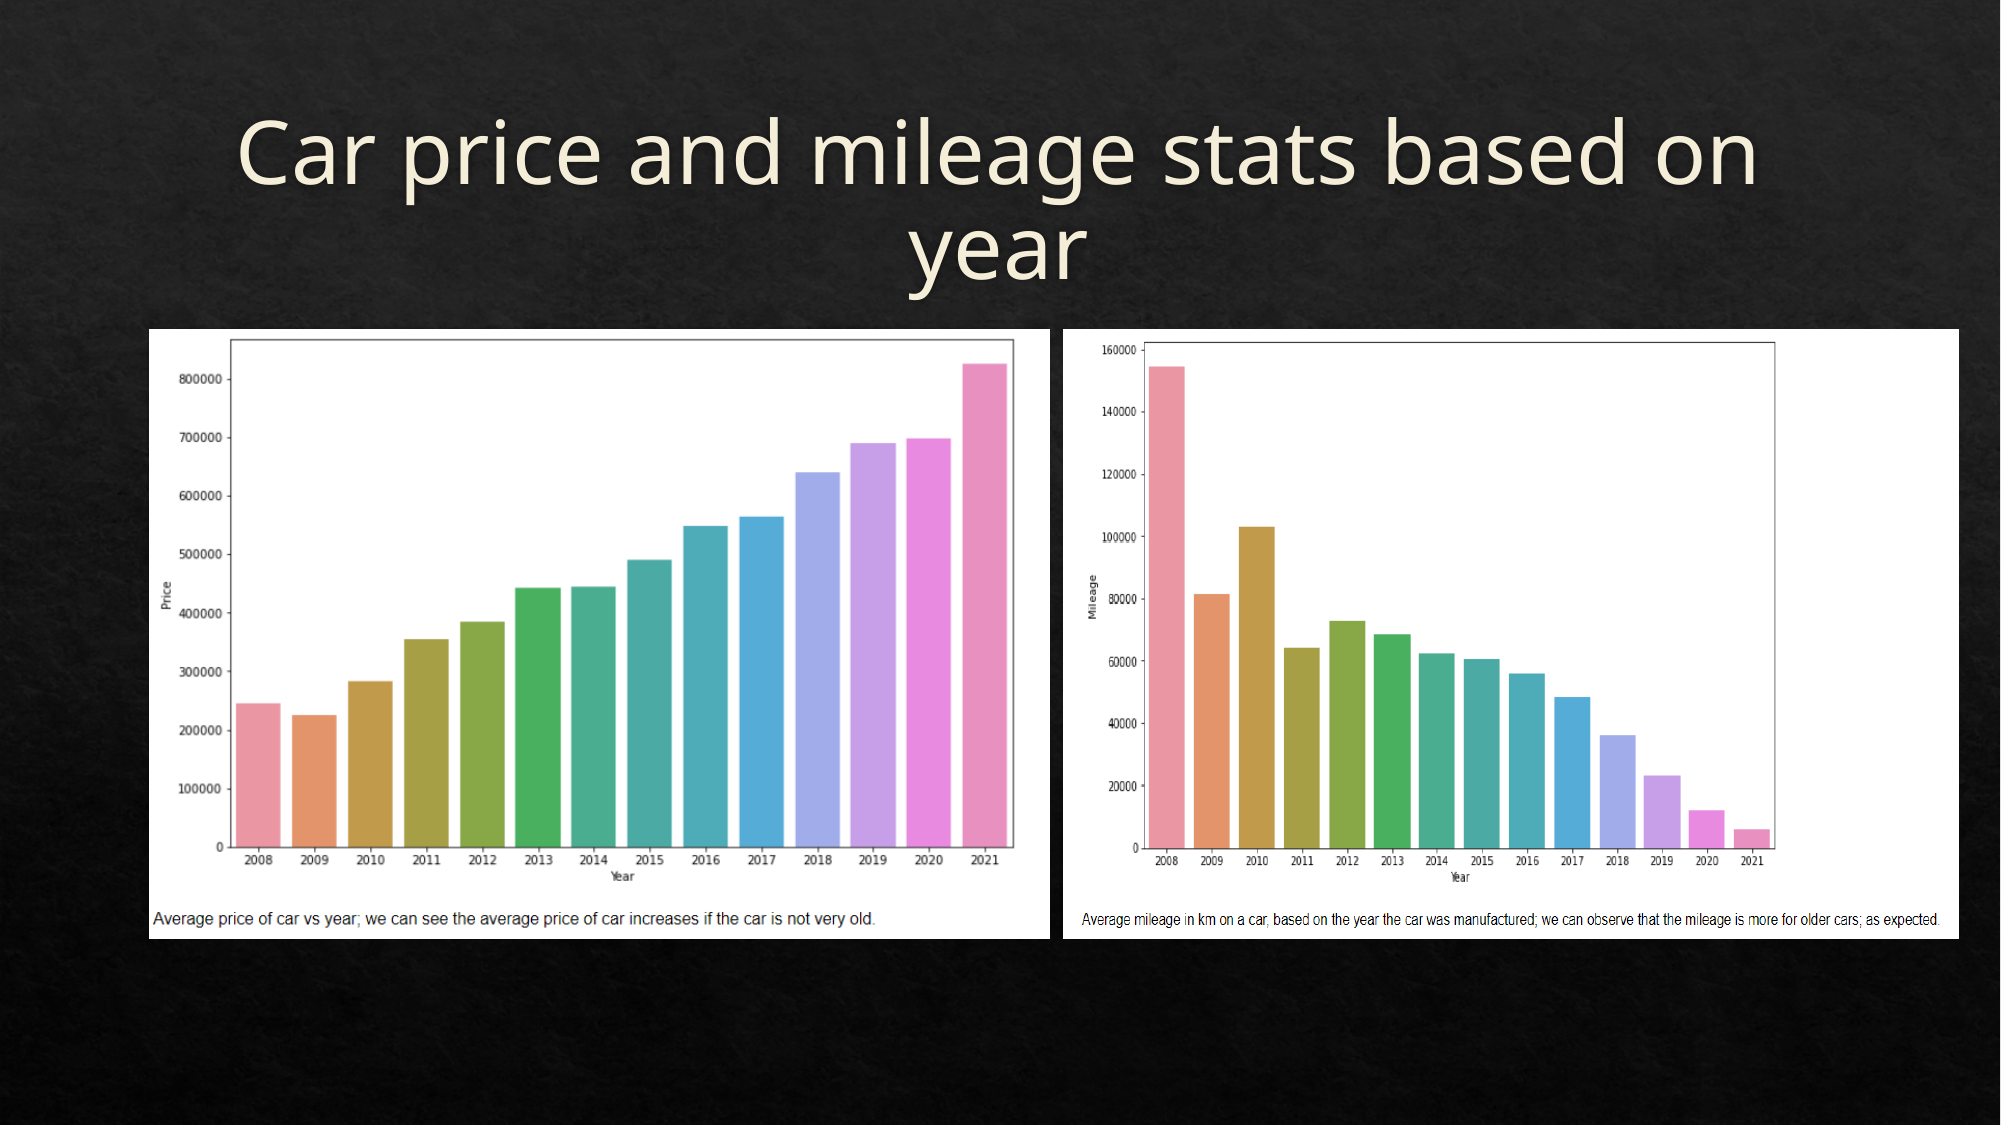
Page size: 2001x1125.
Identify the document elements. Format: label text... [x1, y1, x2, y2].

title Car price and mileage stats based on year [149, 99, 1849, 307]
picture [1063, 329, 1959, 940]
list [149, 329, 1050, 940]
